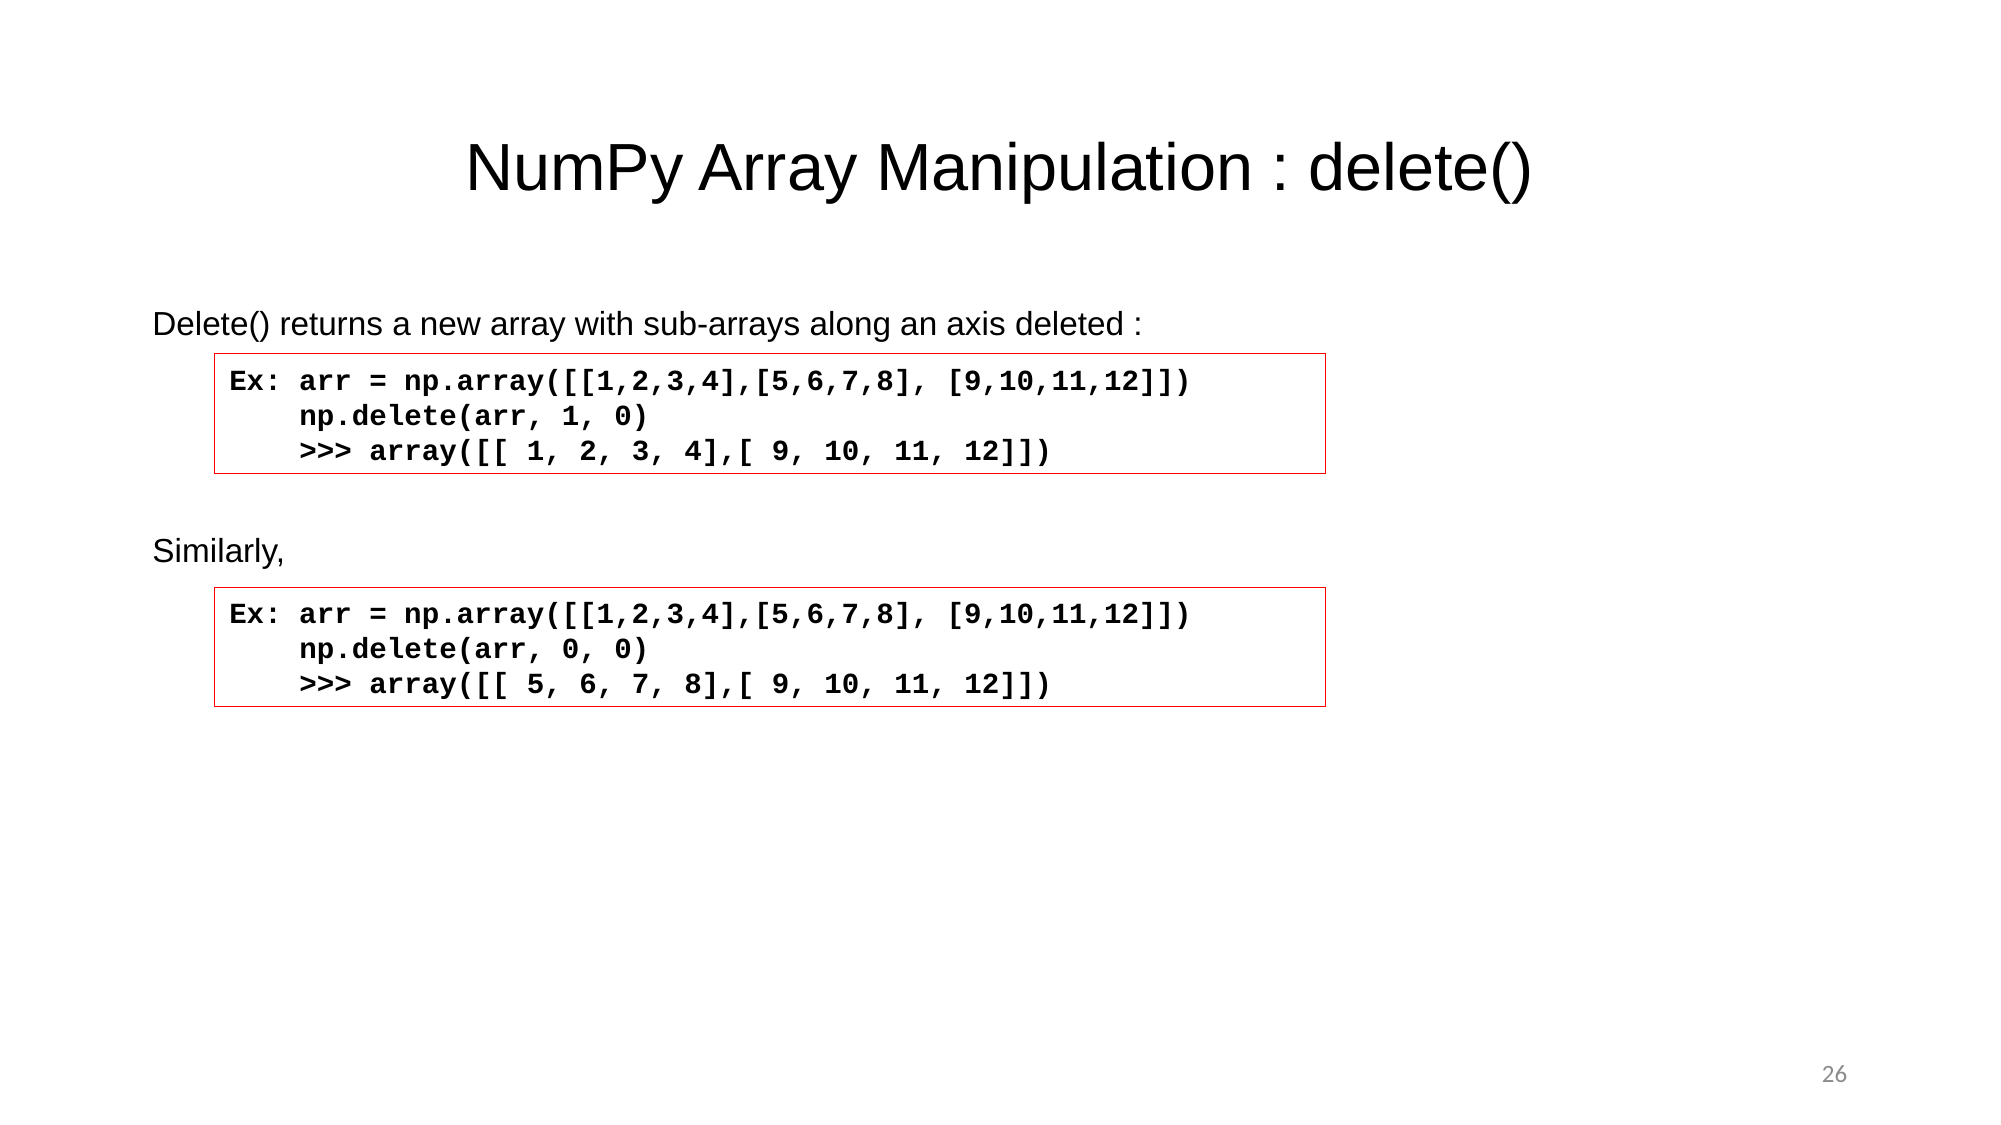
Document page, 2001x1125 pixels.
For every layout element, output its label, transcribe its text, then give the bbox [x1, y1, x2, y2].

slide_number 26 [1412, 1042, 1863, 1103]
list Delete() returns a new array with sub-arrays along an axis deleted : Similarly, [137, 299, 1863, 1014]
title NumPy Array Manipulation : delete() [137, 59, 1863, 278]
text_box Ex: arr = np.array([[1,2,3,4],[5,6,7,8], [9,10,11,12]]) np.delete(arr, 0, 0) >>> array([[ 5, 6, 7, 8],[ 9, 10, 11, 12]]) [214, 587, 1326, 707]
text_box Ex: arr = np.array([[1,2,3,4],[5,6,7,8], [9,10,11,12]]) np.delete(arr, 1, 0) >>> array([[ 1, 2, 3, 4],[ 9, 10, 11, 12]]) [214, 353, 1326, 474]
